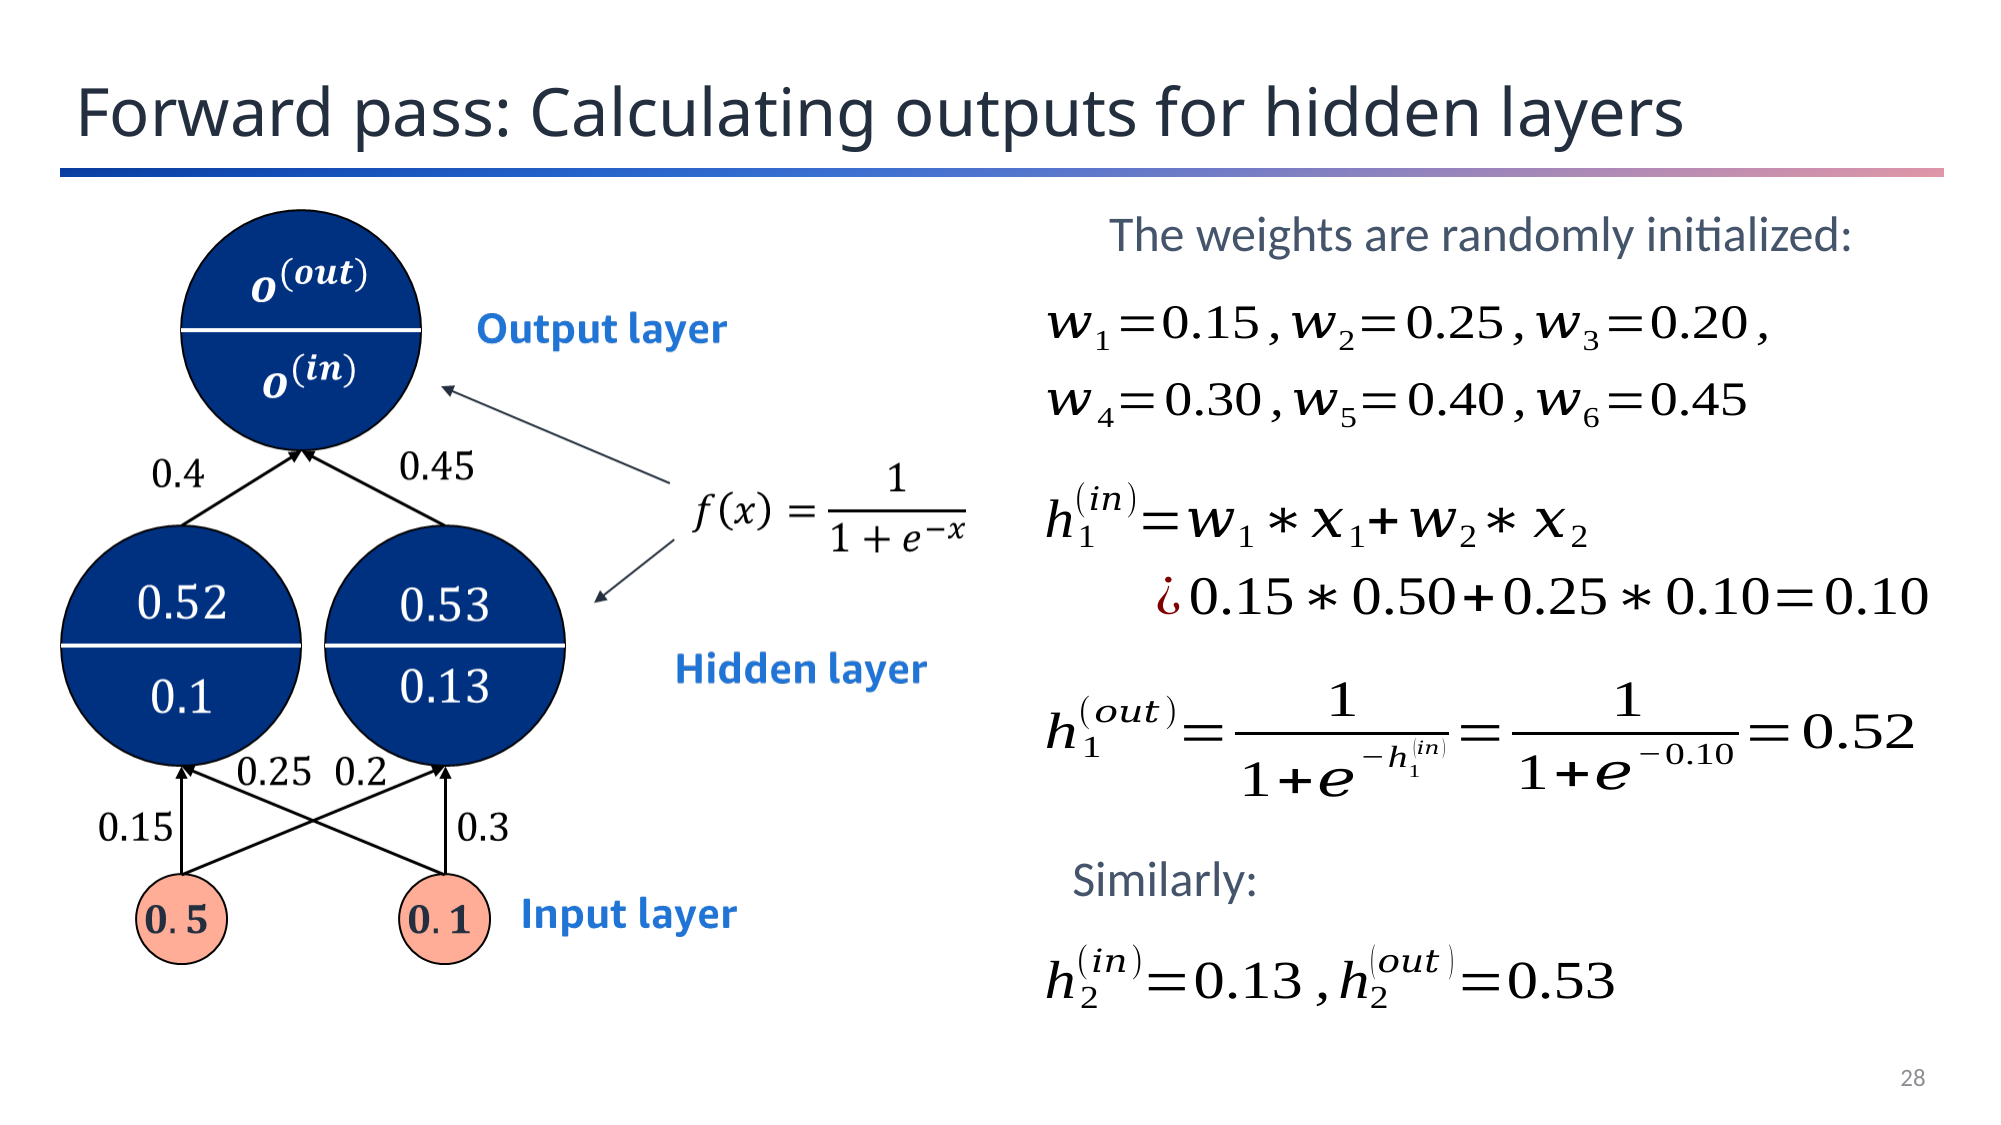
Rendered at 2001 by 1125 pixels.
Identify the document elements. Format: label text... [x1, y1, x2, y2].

title Forward pass: Calculating outputs for hidden layers [60, 49, 1941, 170]
text_box The weights are randomly initialized: [1094, 194, 1869, 269]
picture [60, 168, 1944, 177]
picture [59, 209, 989, 965]
text_box Similarly: [1057, 839, 1275, 914]
slide_number 28 [1861, 1057, 1941, 1095]
